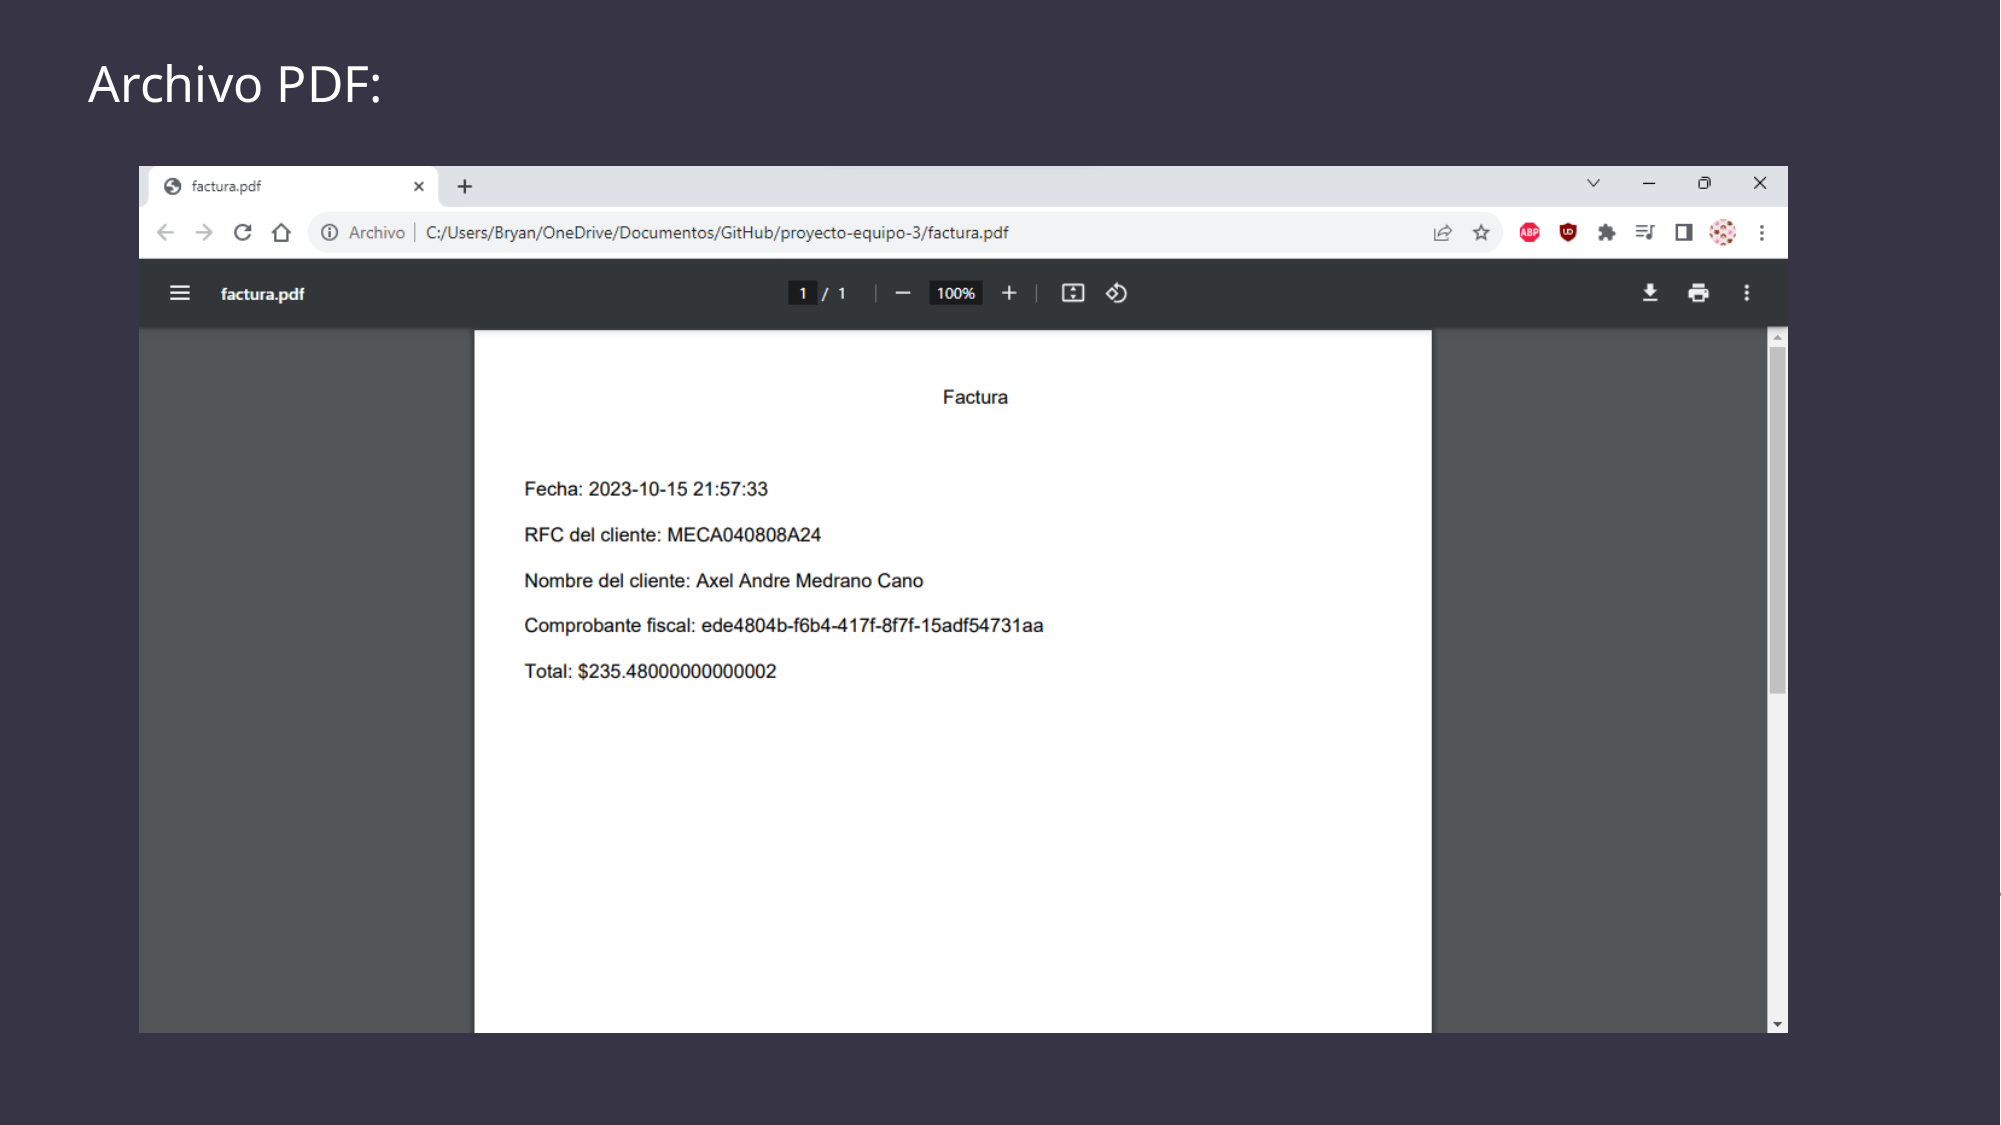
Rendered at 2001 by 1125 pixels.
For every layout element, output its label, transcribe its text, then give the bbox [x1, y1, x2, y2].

picture [139, 165, 1789, 1033]
text_box Archivo PDF: [88, 52, 427, 113]
